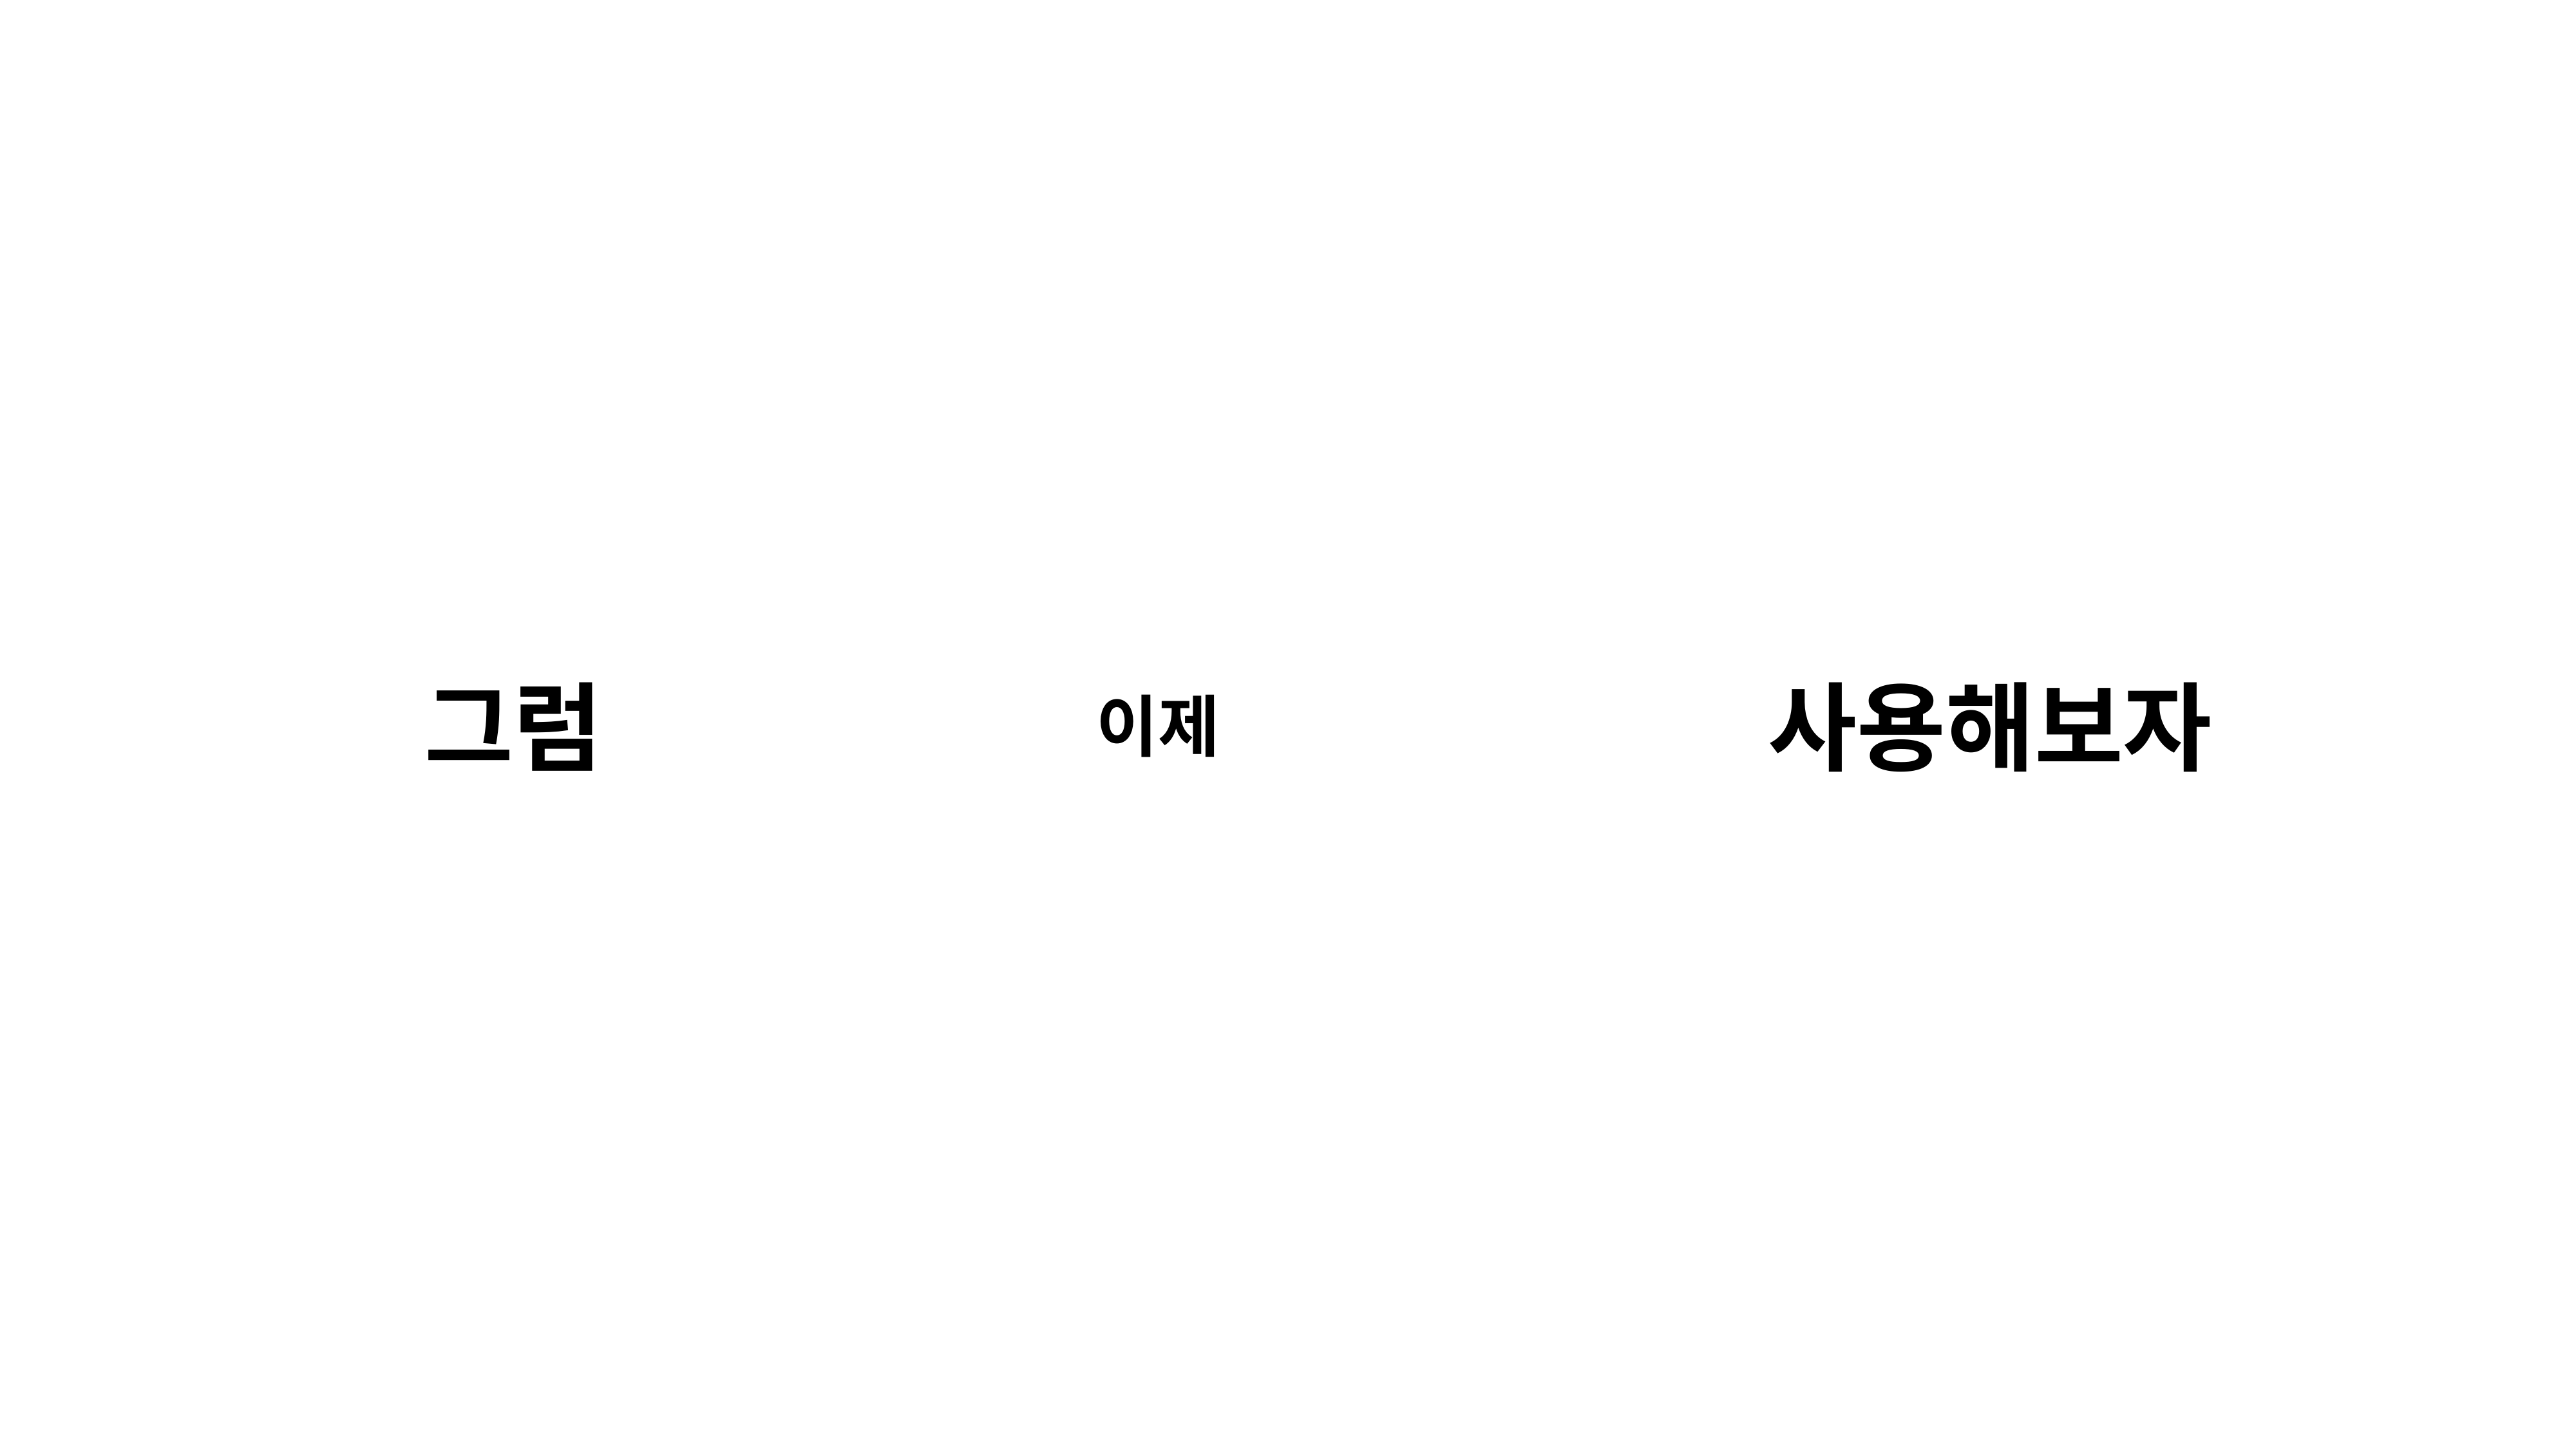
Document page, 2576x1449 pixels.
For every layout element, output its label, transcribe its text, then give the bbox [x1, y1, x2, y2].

text_box 그럼 [417, 659, 942, 790]
text_box 이제 [1088, 677, 1613, 772]
text_box 사용해보자 [1761, 659, 2412, 790]
